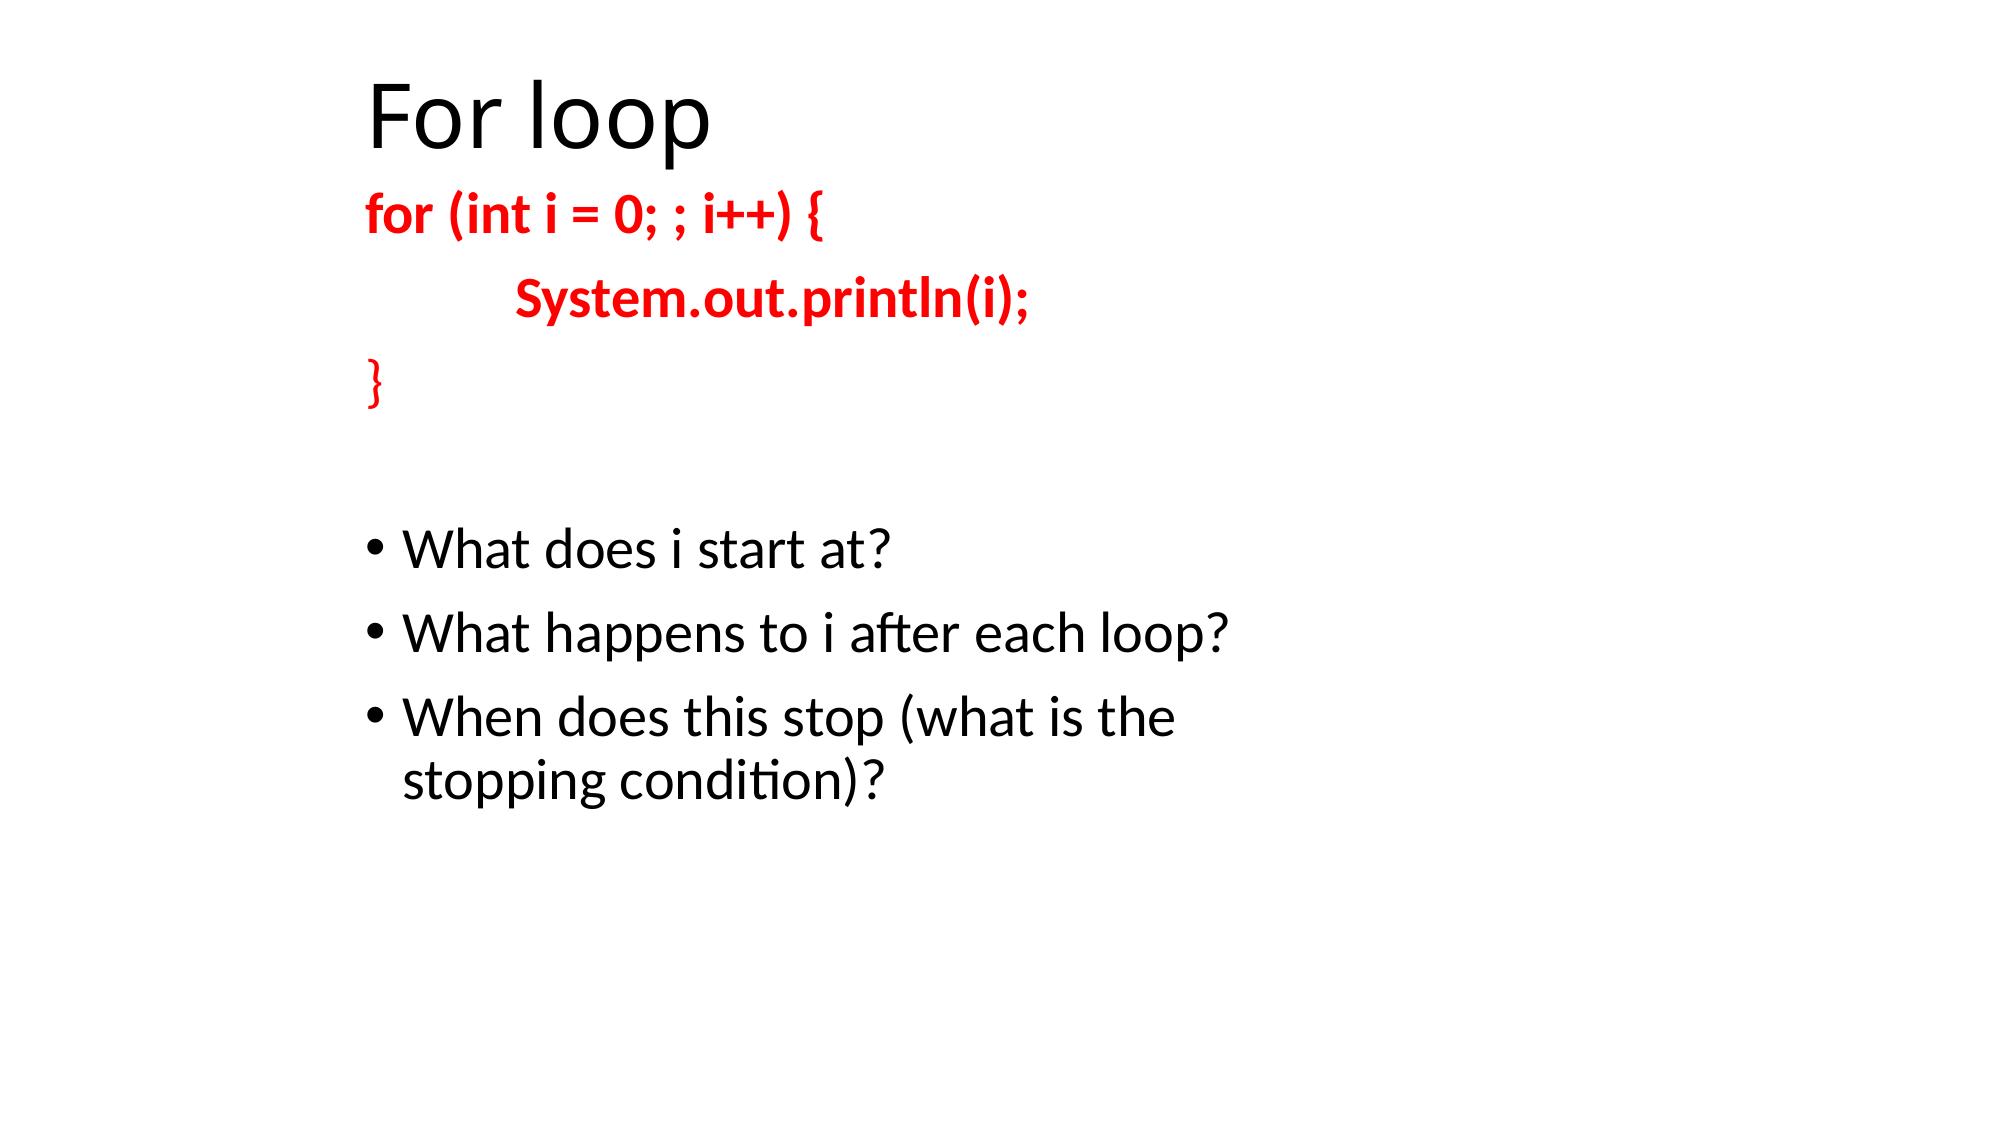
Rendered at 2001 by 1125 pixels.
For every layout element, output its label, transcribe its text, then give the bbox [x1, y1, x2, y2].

list for (int i = 0; ; i++) { System.out.println(i); } What does i start at? What happens to i after each loop? When does this stop (what is the stopping condition)? [350, 176, 1392, 992]
title For loop [350, 63, 1392, 176]
